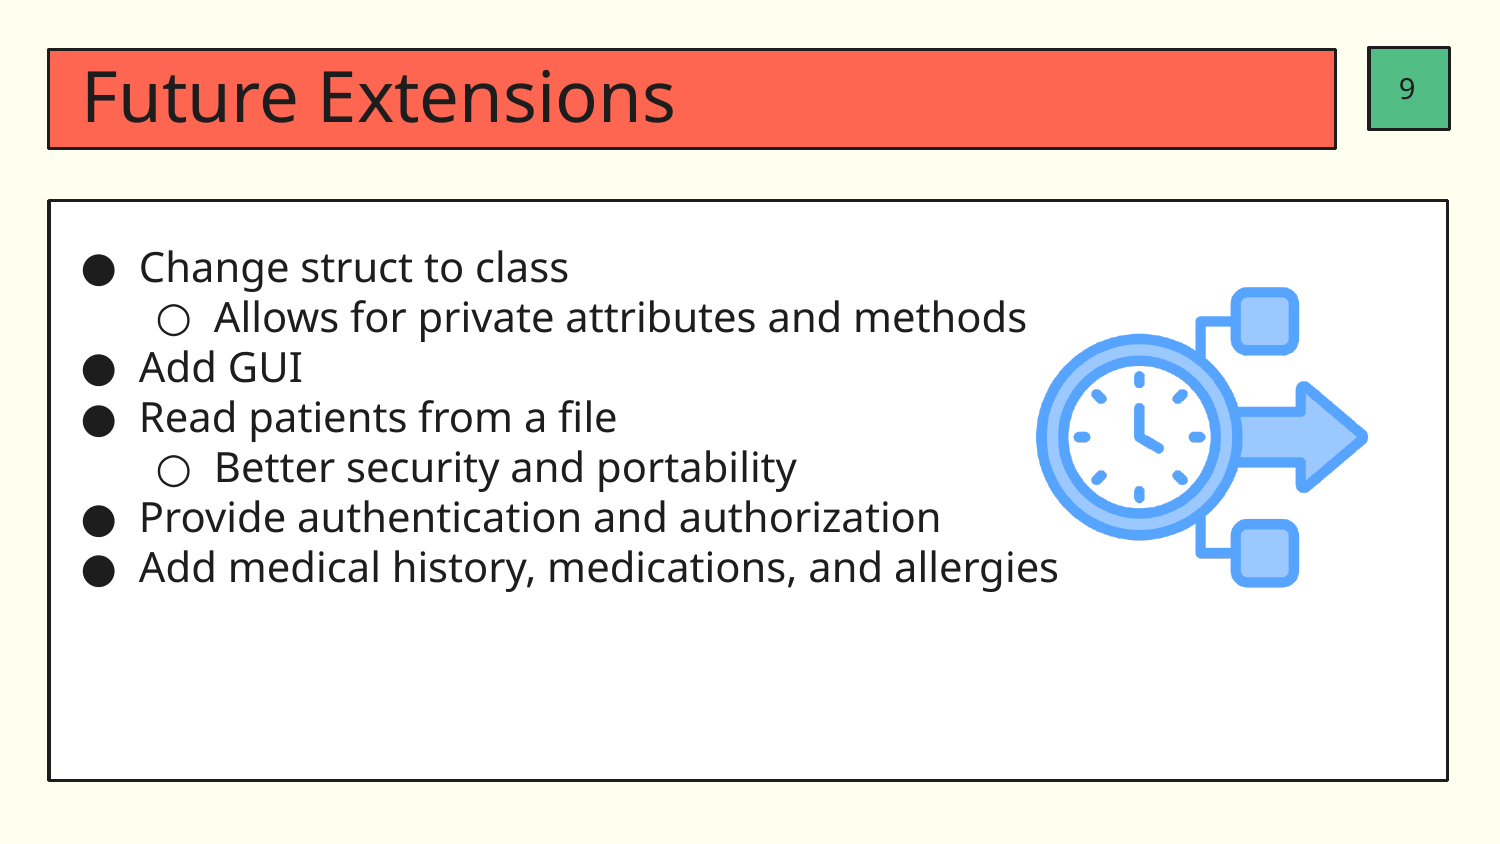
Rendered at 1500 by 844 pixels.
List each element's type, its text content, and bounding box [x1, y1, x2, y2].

title Future Extensions [66, 52, 1318, 164]
picture [1035, 271, 1368, 603]
list Change struct to class Allows for private attributes and methods Add GUI Read patients from a file Better security and portability Provide authentication and authorization Add medical history, medications, and allergies [48, 225, 1448, 806]
slide_number ‹#› [1367, 49, 1448, 132]
text_box [48, 49, 1336, 149]
